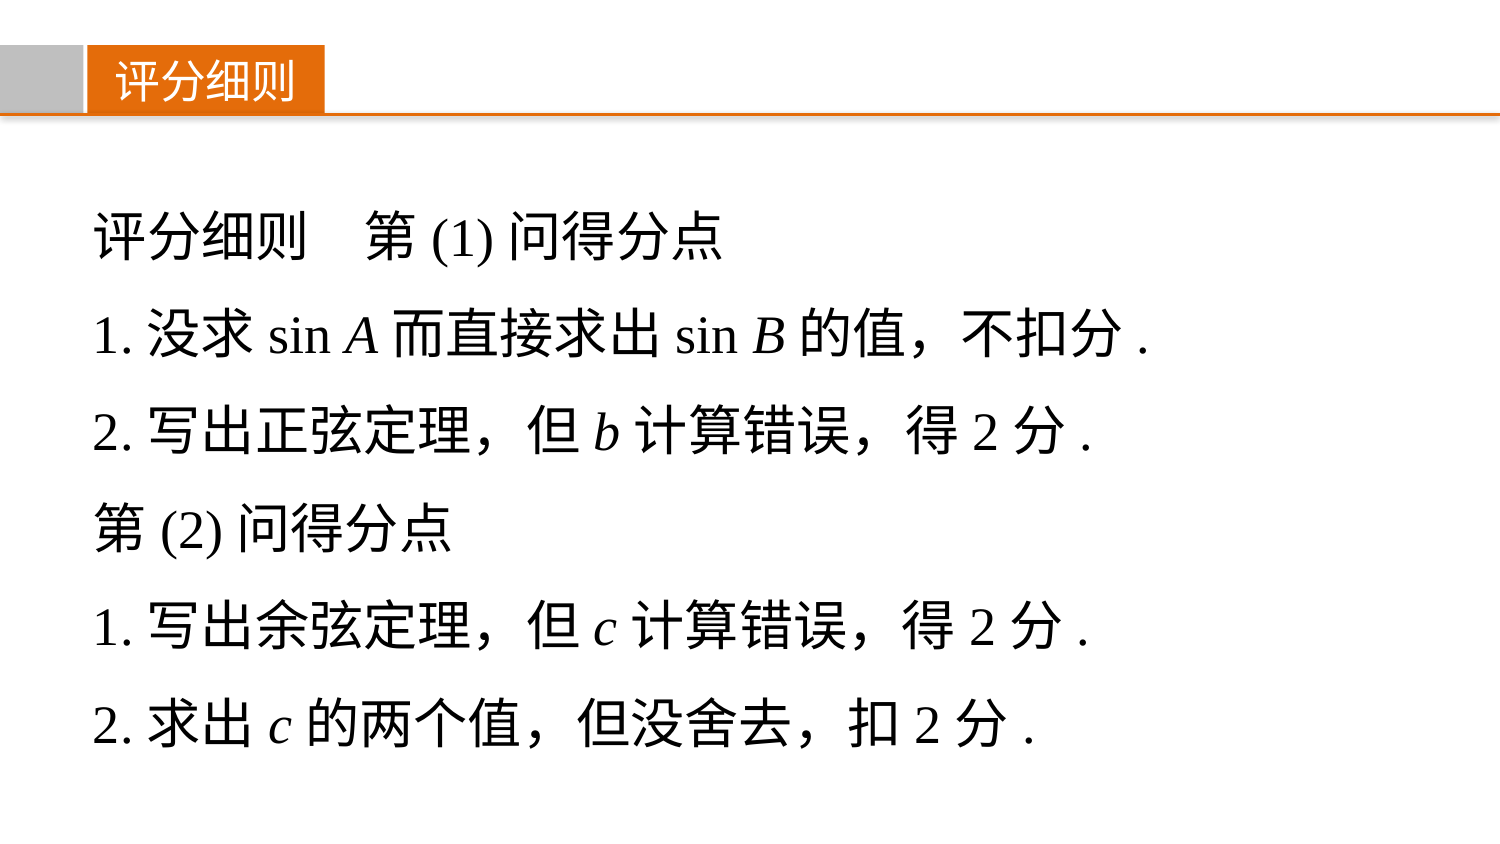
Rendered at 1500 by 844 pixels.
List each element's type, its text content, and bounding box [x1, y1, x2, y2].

text_box [0, 43, 85, 112]
text_box 评分细则 [85, 43, 327, 111]
text_box 评分细则 第(1)问得分点 1.没求sin A而直接求出sin B的值，不扣分. 2.写出正弦定理，但b计算错误，得2分. 第(2)问得分点 1.写出余弦定理，但c计算错误，得2分. 2.求出c的两个值，但没舍去，扣2分. [78, 161, 1421, 762]
